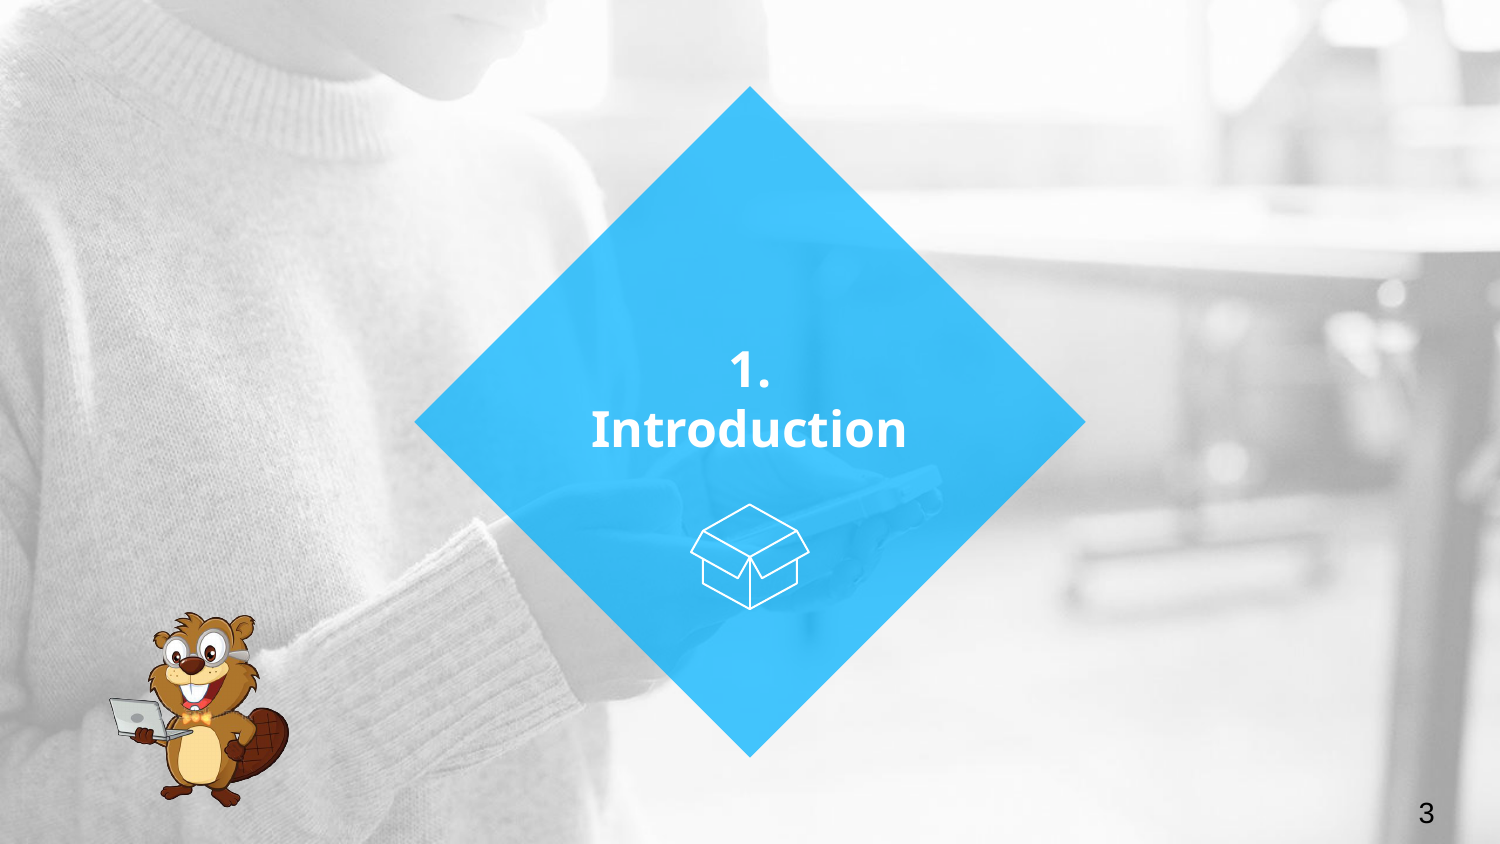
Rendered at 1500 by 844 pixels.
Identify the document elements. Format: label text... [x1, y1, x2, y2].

title 1. Introduction [500, 136, 1000, 473]
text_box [690, 504, 810, 610]
slide_number 3 [1403, 779, 1494, 844]
picture [414, 336, 1086, 758]
picture [700, 86, 800, 136]
picture [109, 612, 290, 809]
